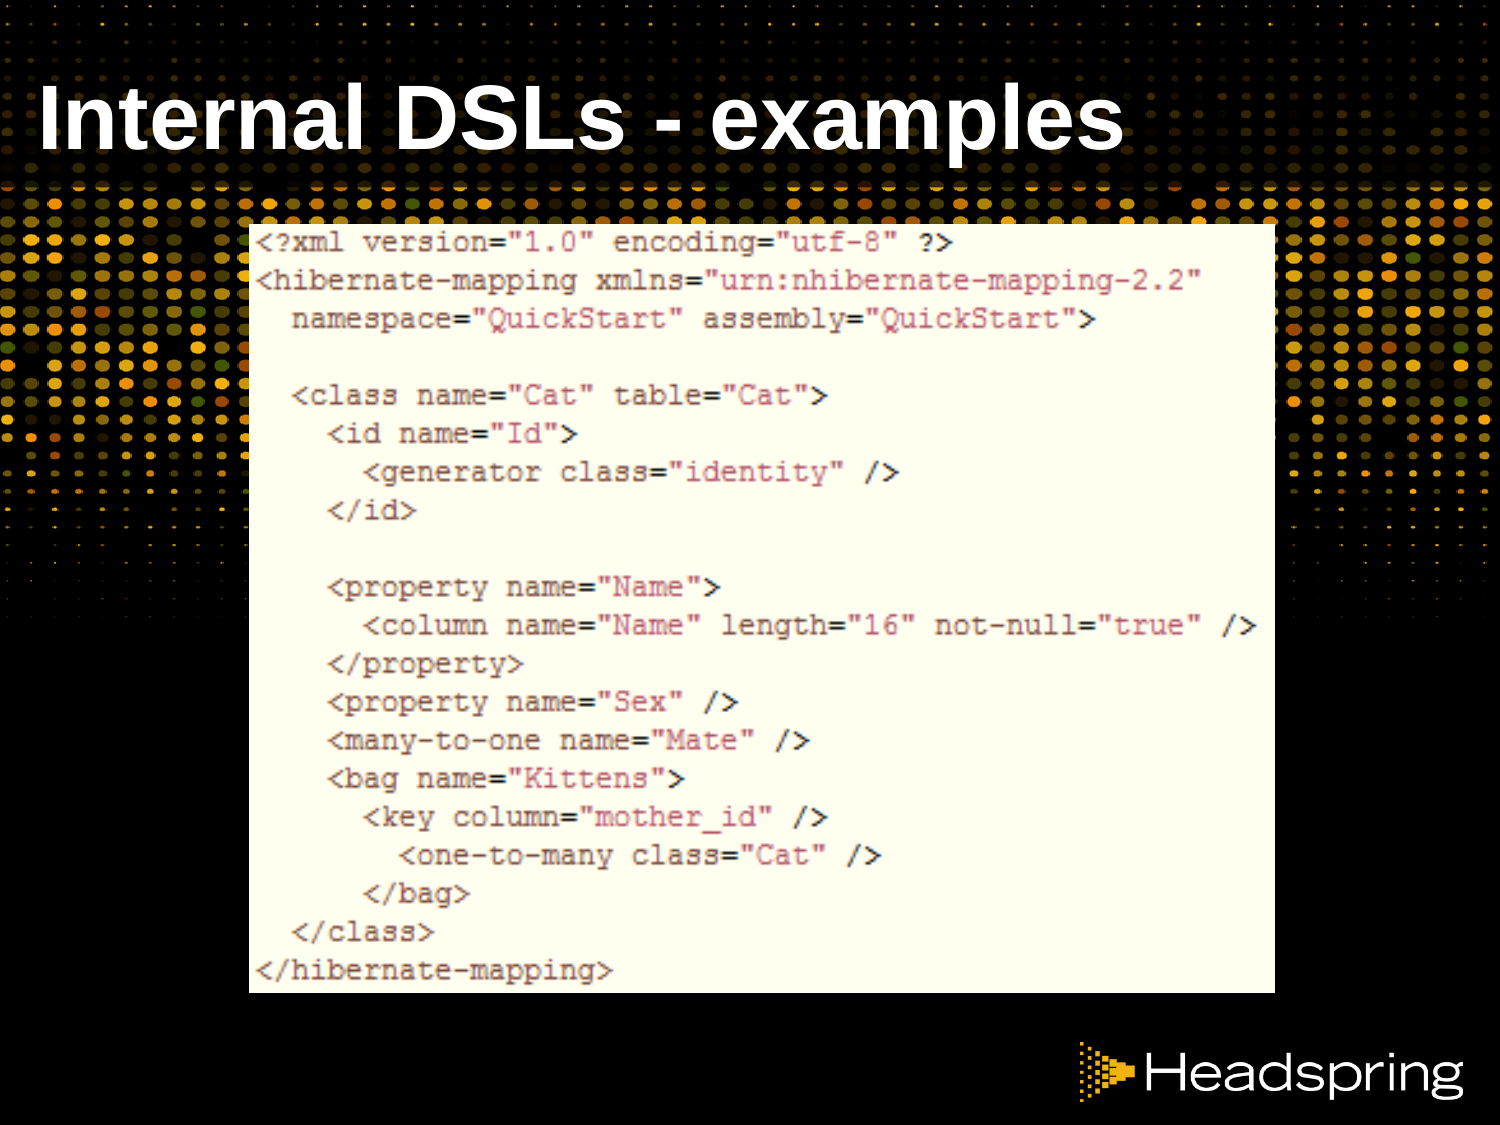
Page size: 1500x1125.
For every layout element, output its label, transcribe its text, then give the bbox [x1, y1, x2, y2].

title Internal DSLs - examples [0, 37, 1500, 188]
picture [0, 0, 1500, 37]
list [249, 224, 1276, 993]
picture [0, 188, 1500, 1125]
